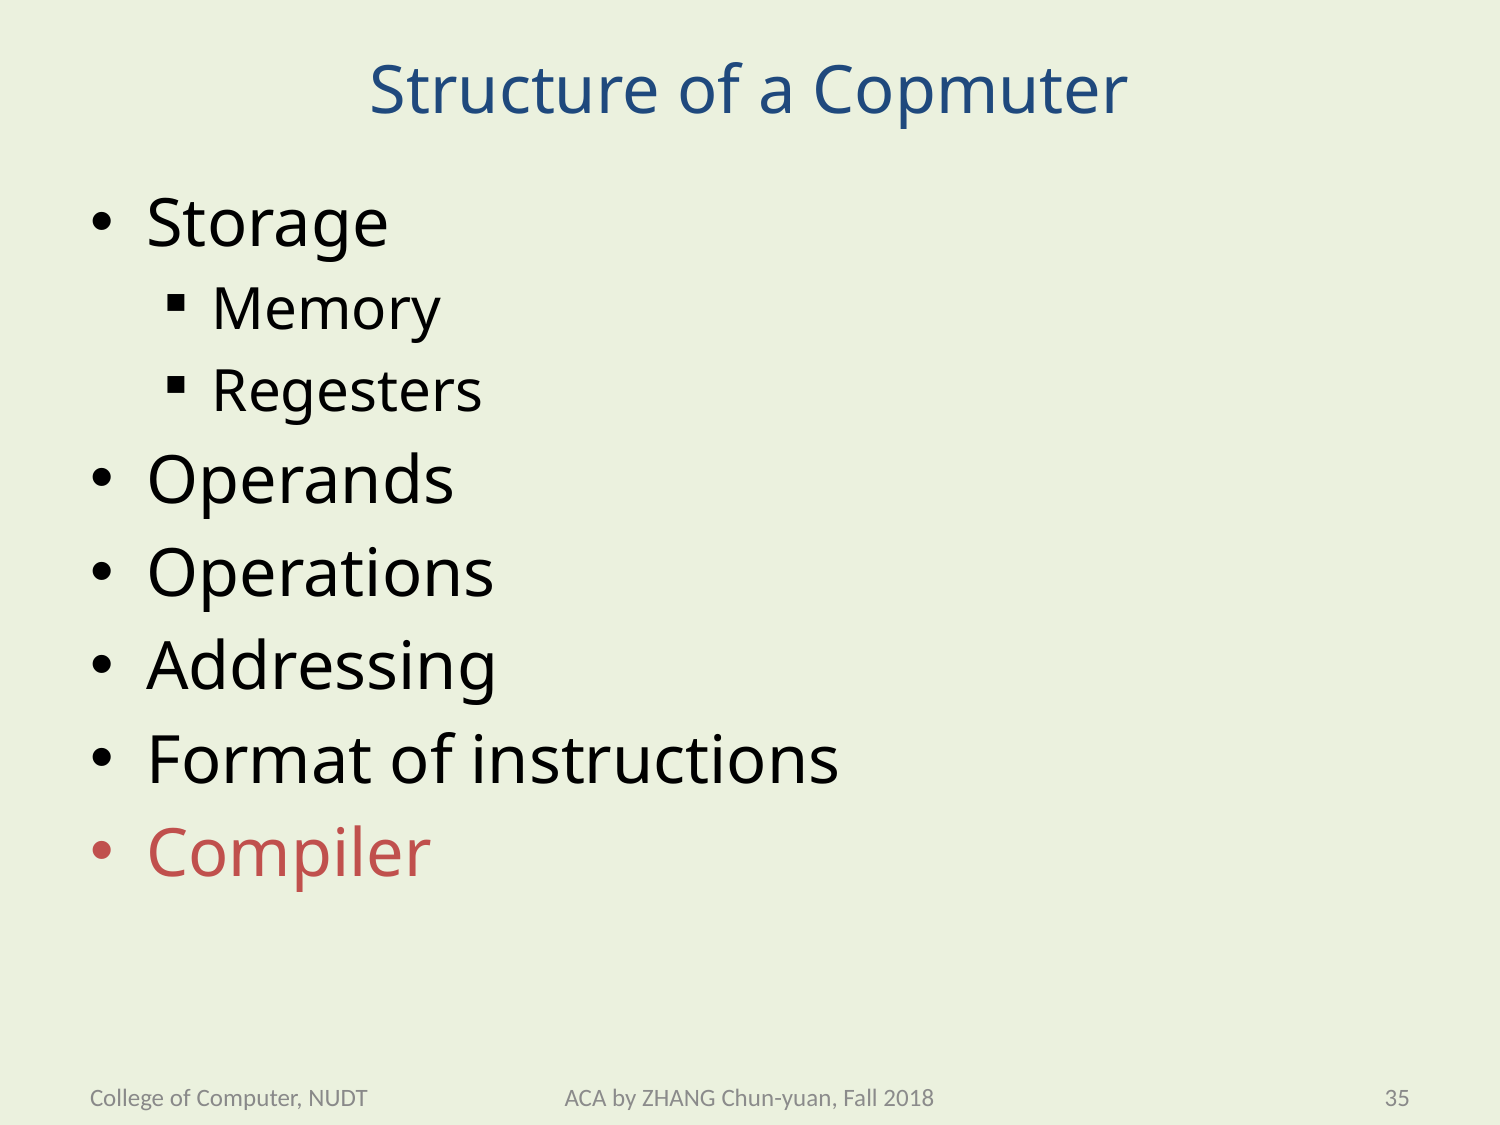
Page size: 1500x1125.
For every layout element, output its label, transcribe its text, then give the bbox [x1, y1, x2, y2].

slide_number 35 [1074, 1066, 1425, 1125]
title Structure of a Copmuter [75, 28, 1425, 147]
footer ACA by ZHANG Chun-yuan, Fall 2018 [512, 1066, 988, 1125]
list Storage Memory Regesters Operands Operations Addressing Format of instructions Compiler [75, 172, 1425, 1061]
slide_number College of Computer, NUDT [75, 1066, 425, 1125]
